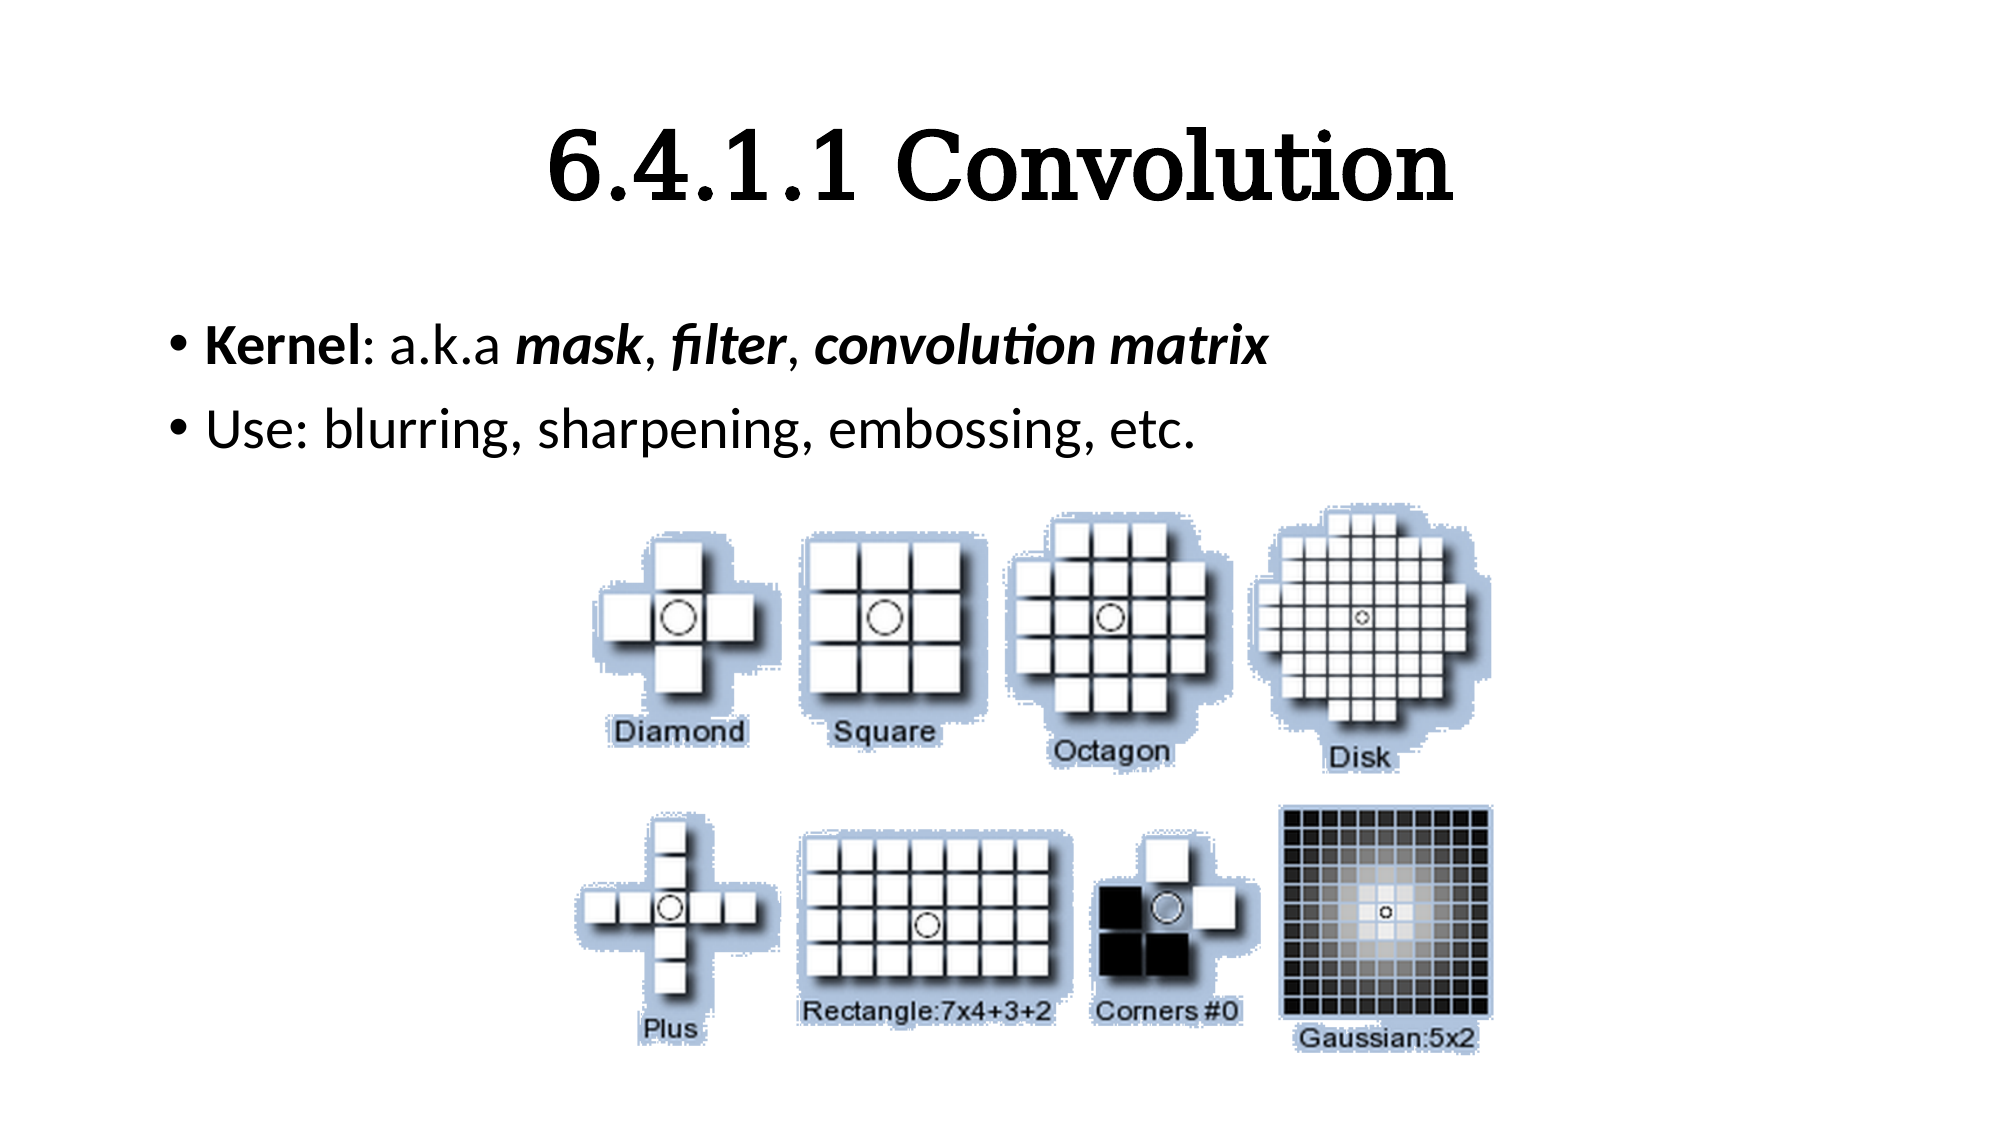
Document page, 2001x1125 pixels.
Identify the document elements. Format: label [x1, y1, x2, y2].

title [137, 59, 1863, 278]
picture [572, 485, 1503, 1067]
list [153, 306, 1879, 1031]
